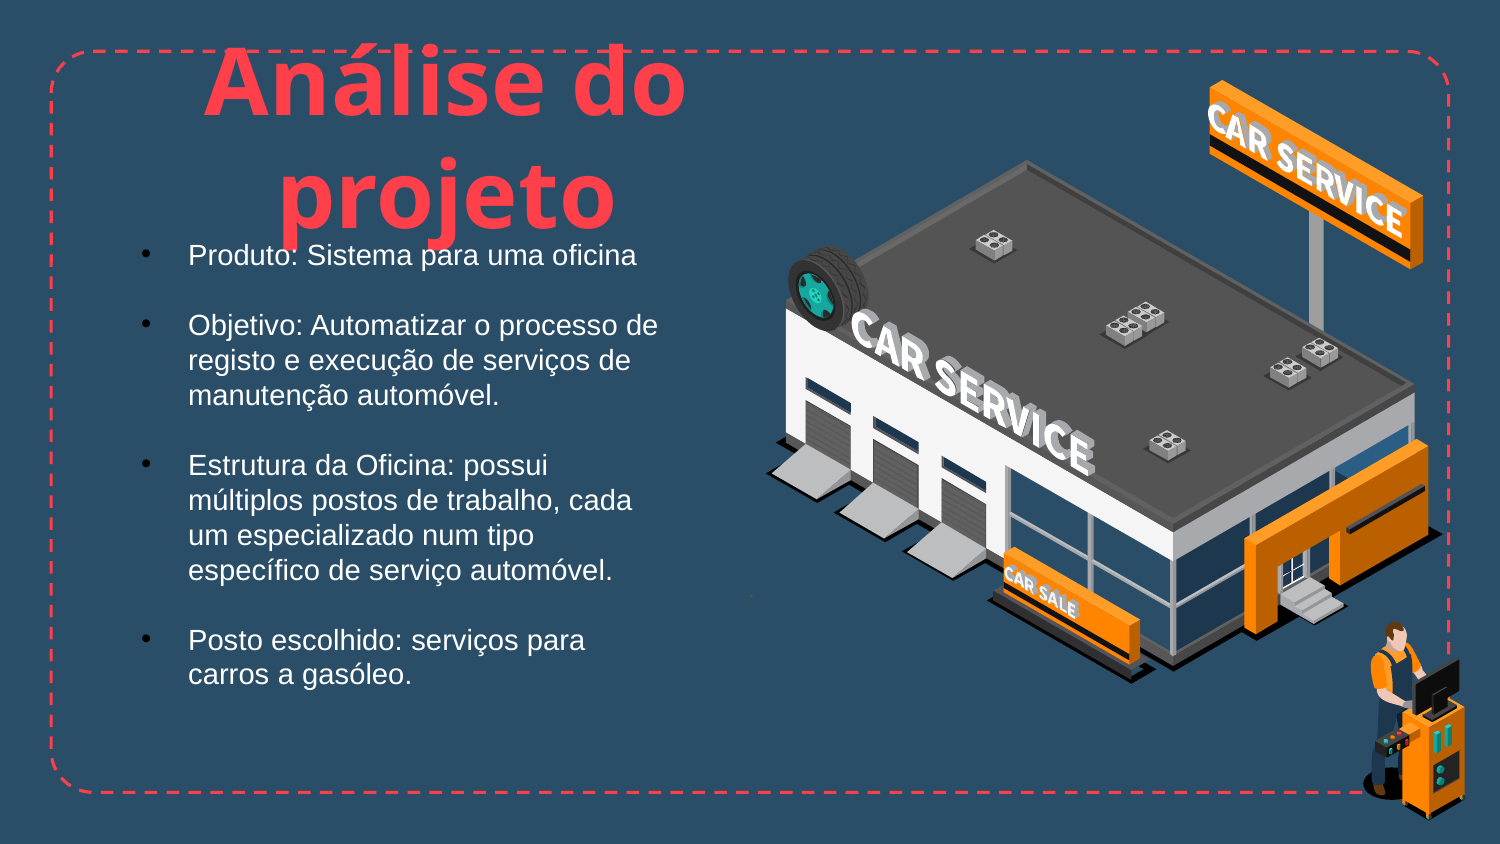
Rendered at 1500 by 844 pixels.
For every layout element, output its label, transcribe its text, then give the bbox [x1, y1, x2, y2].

text_box Produto: Sistema para uma oficina Objetivo: Automatizar o processo de registo e execução de serviços de manutenção automóvel. Estrutura da Oficina: possui múltiplos postos de trabalho, cada um especializado num tipo específico de serviço automóvel. Posto escolhido: serviços para carros a gasóleo. [126, 228, 682, 734]
title Análise do projeto [60, 67, 833, 201]
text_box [1207, 79, 1424, 158]
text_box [749, 159, 1444, 685]
